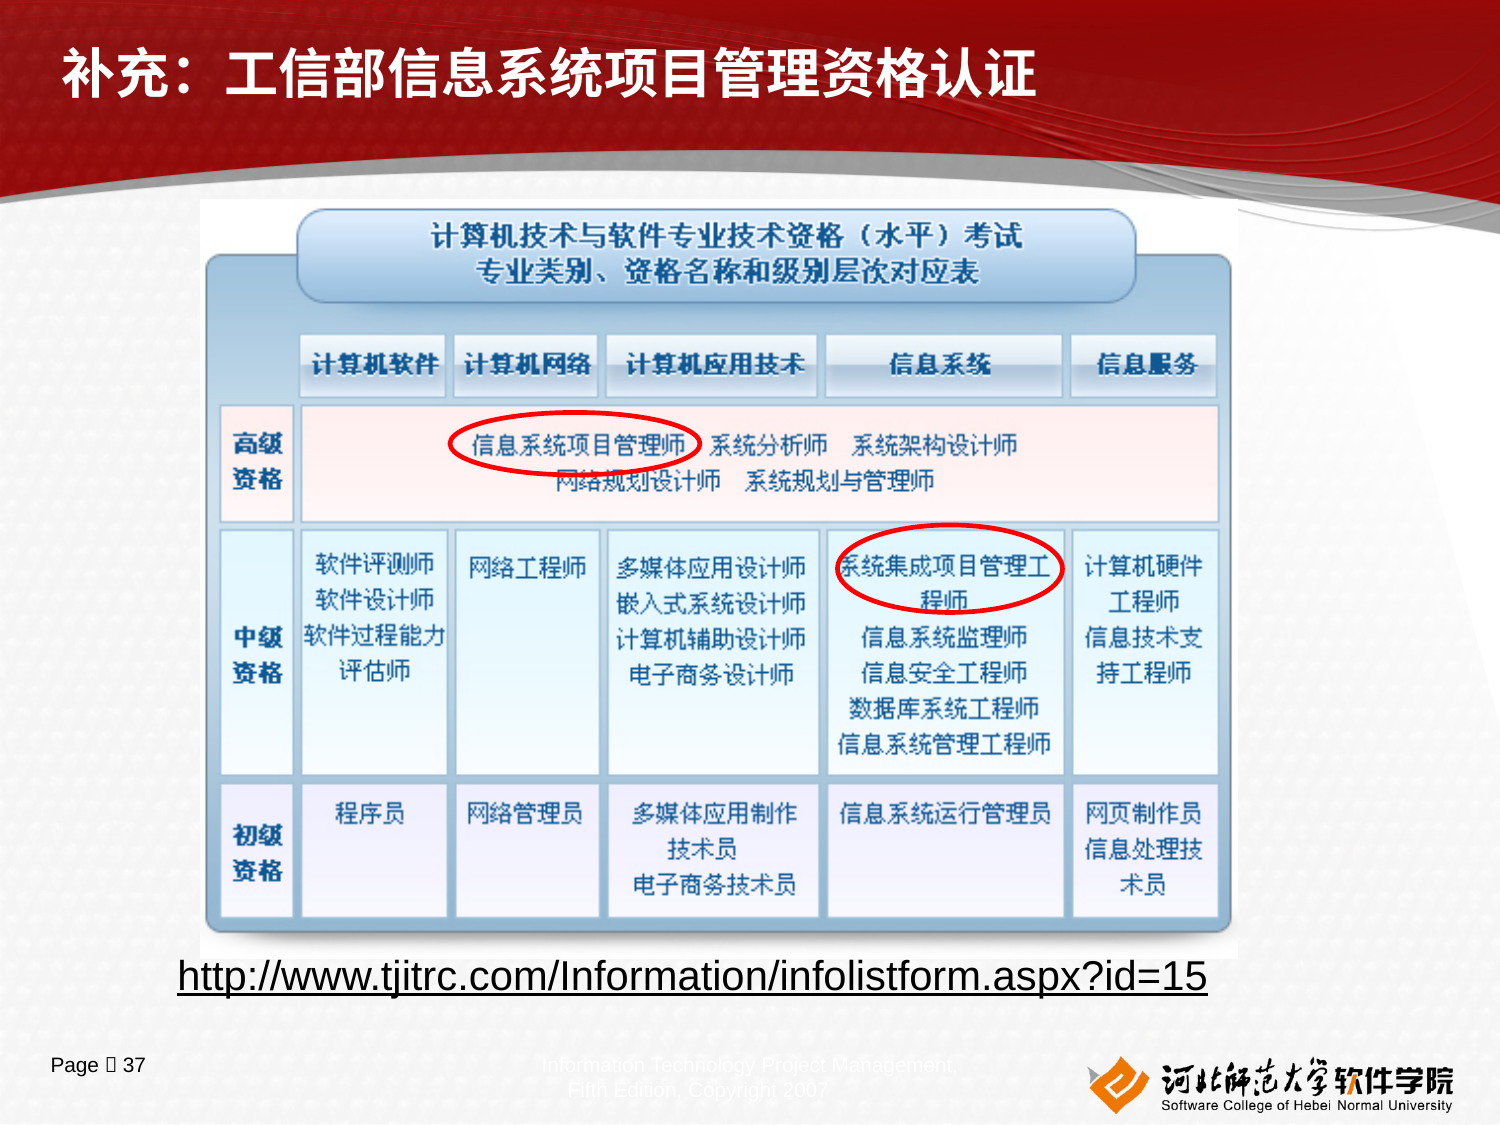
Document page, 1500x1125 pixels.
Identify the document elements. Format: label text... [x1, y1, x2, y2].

text_box [249, 1049, 1275, 1125]
footer Information Technology Project Management, Fifth Edition, Copyright 2007 [512, 1044, 988, 1049]
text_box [199, 199, 1238, 960]
title 补充：工信部信息系统项目管理资格认证 [61, 39, 1425, 129]
text_box http://www.tjitrc.com/Information/infolistform.aspx?id=15 [162, 941, 1350, 1007]
picture [0, 0, 1500, 1125]
